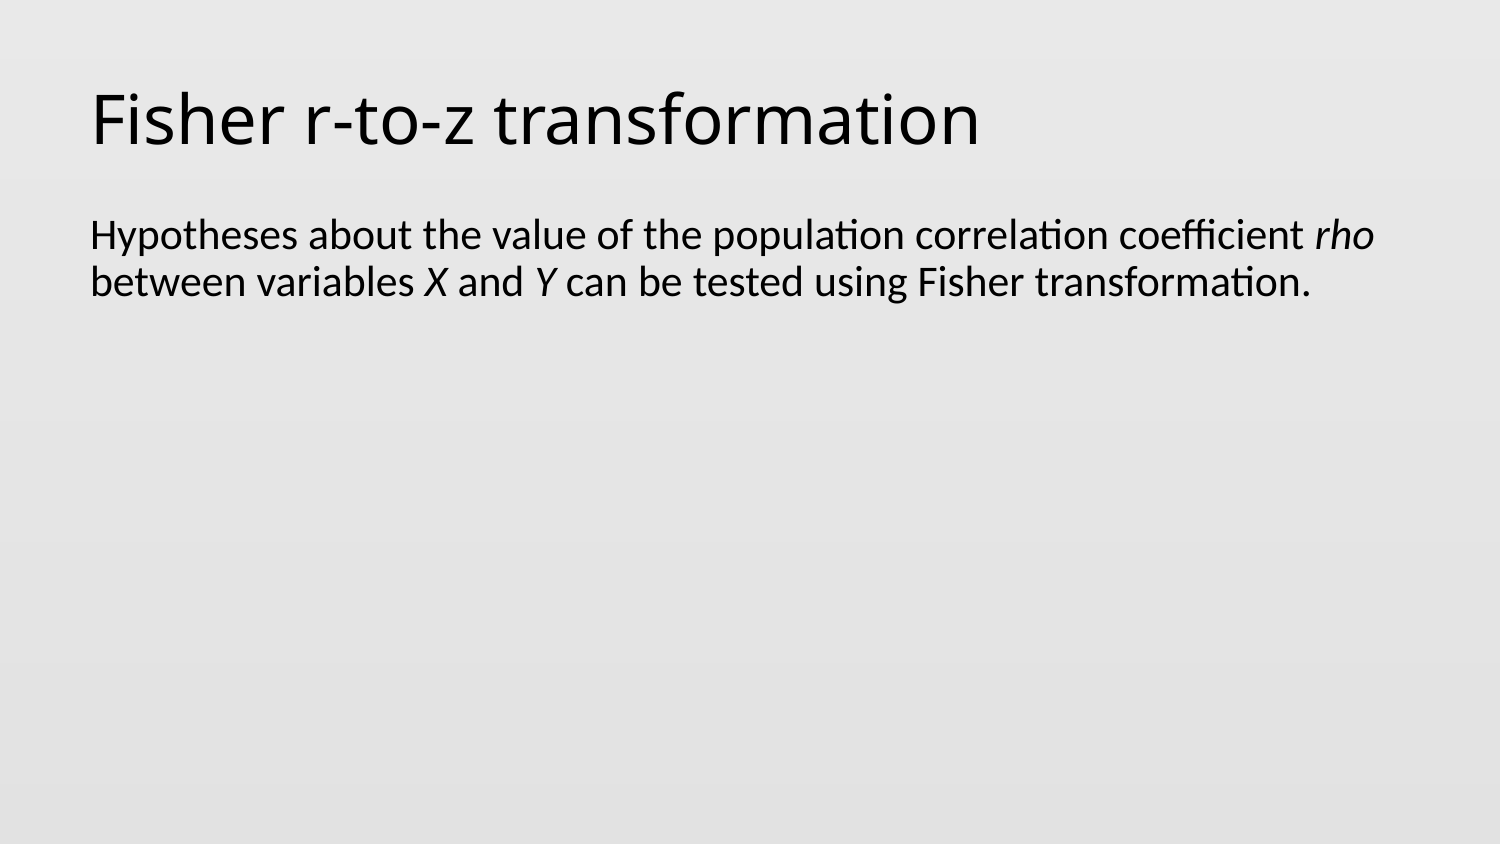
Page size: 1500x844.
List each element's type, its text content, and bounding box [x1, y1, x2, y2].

list Hypotheses about the value of the population correlation coefficient rho between variables X and Y can be tested using Fisher transformation. [75, 196, 1425, 808]
title Fisher r-to-z transformation [75, 33, 1425, 175]
